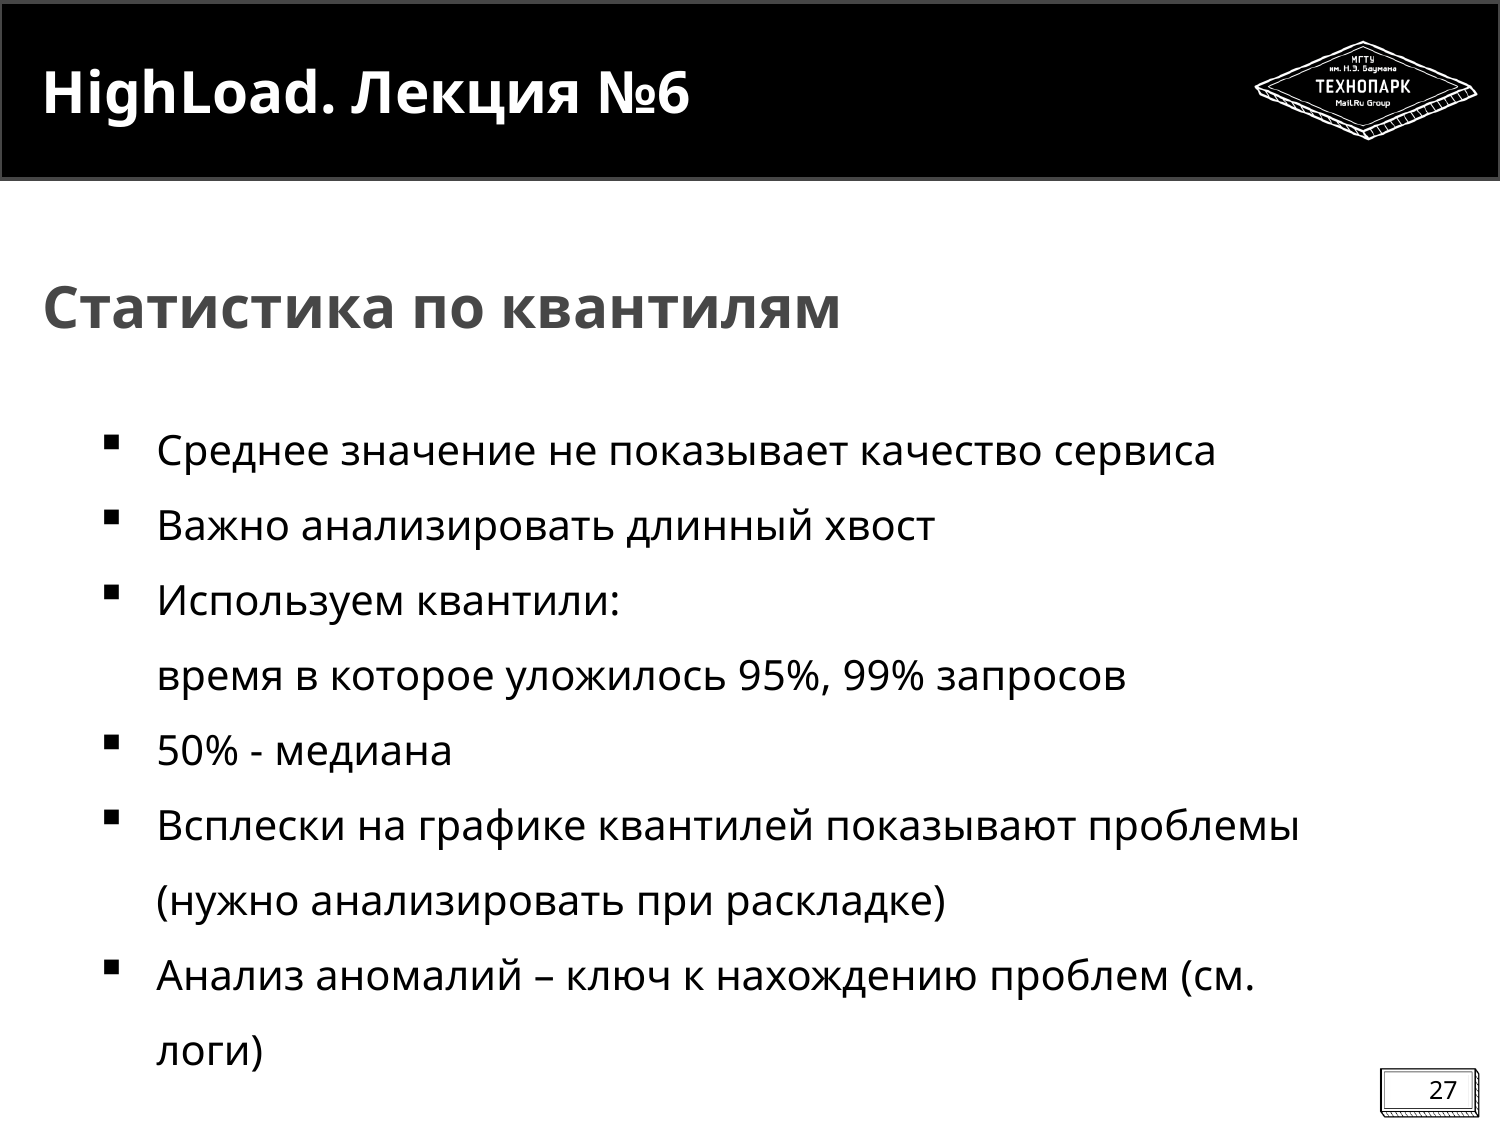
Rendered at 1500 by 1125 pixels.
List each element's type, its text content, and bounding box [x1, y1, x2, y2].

picture [1366, 1060, 1495, 1125]
text_box Среднее значение не показывает качество сервиса Важно анализировать длинный хвост Используем квантили: время в которое уложилось 95%, 99% запросов 50% - медиана Всплески на графике квантилей показывают проблемы (нужно анализировать при раскладке) Анализ аномалий – ключ к нахождению проблем (см. логи) [85, 391, 1386, 1082]
picture [1250, 19, 1492, 162]
title HighLoad. Лекция №6 [26, 15, 1250, 166]
slide_number 27 [1130, 1069, 1473, 1114]
text_box Статистика по квантилям [27, 262, 1479, 357]
